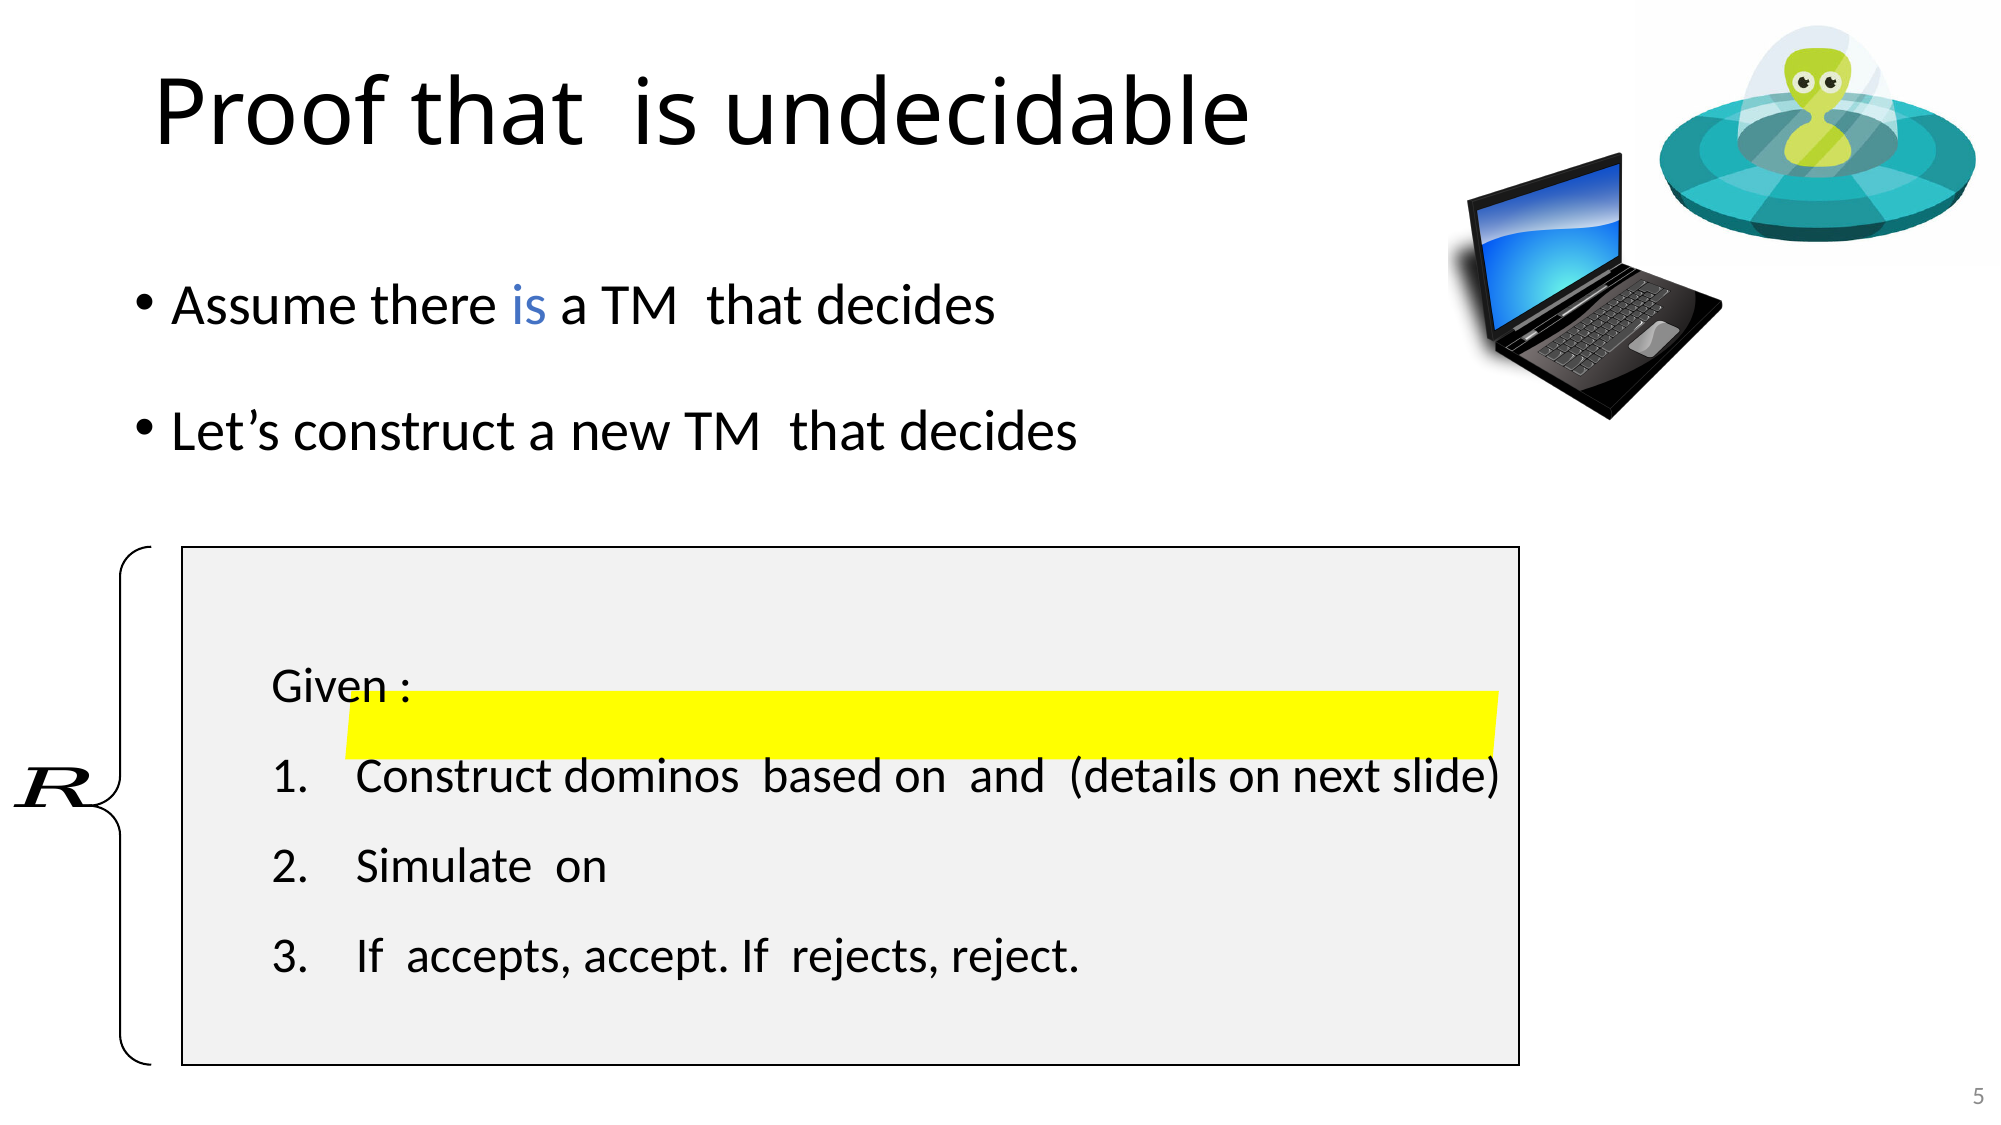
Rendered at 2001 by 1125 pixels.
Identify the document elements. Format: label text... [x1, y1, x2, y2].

slide_number 5 [1550, 1064, 2000, 1125]
text_box [344, 689, 1500, 761]
picture [1448, 0, 2000, 426]
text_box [8, 546, 152, 1065]
text_box [183, 548, 1518, 1064]
